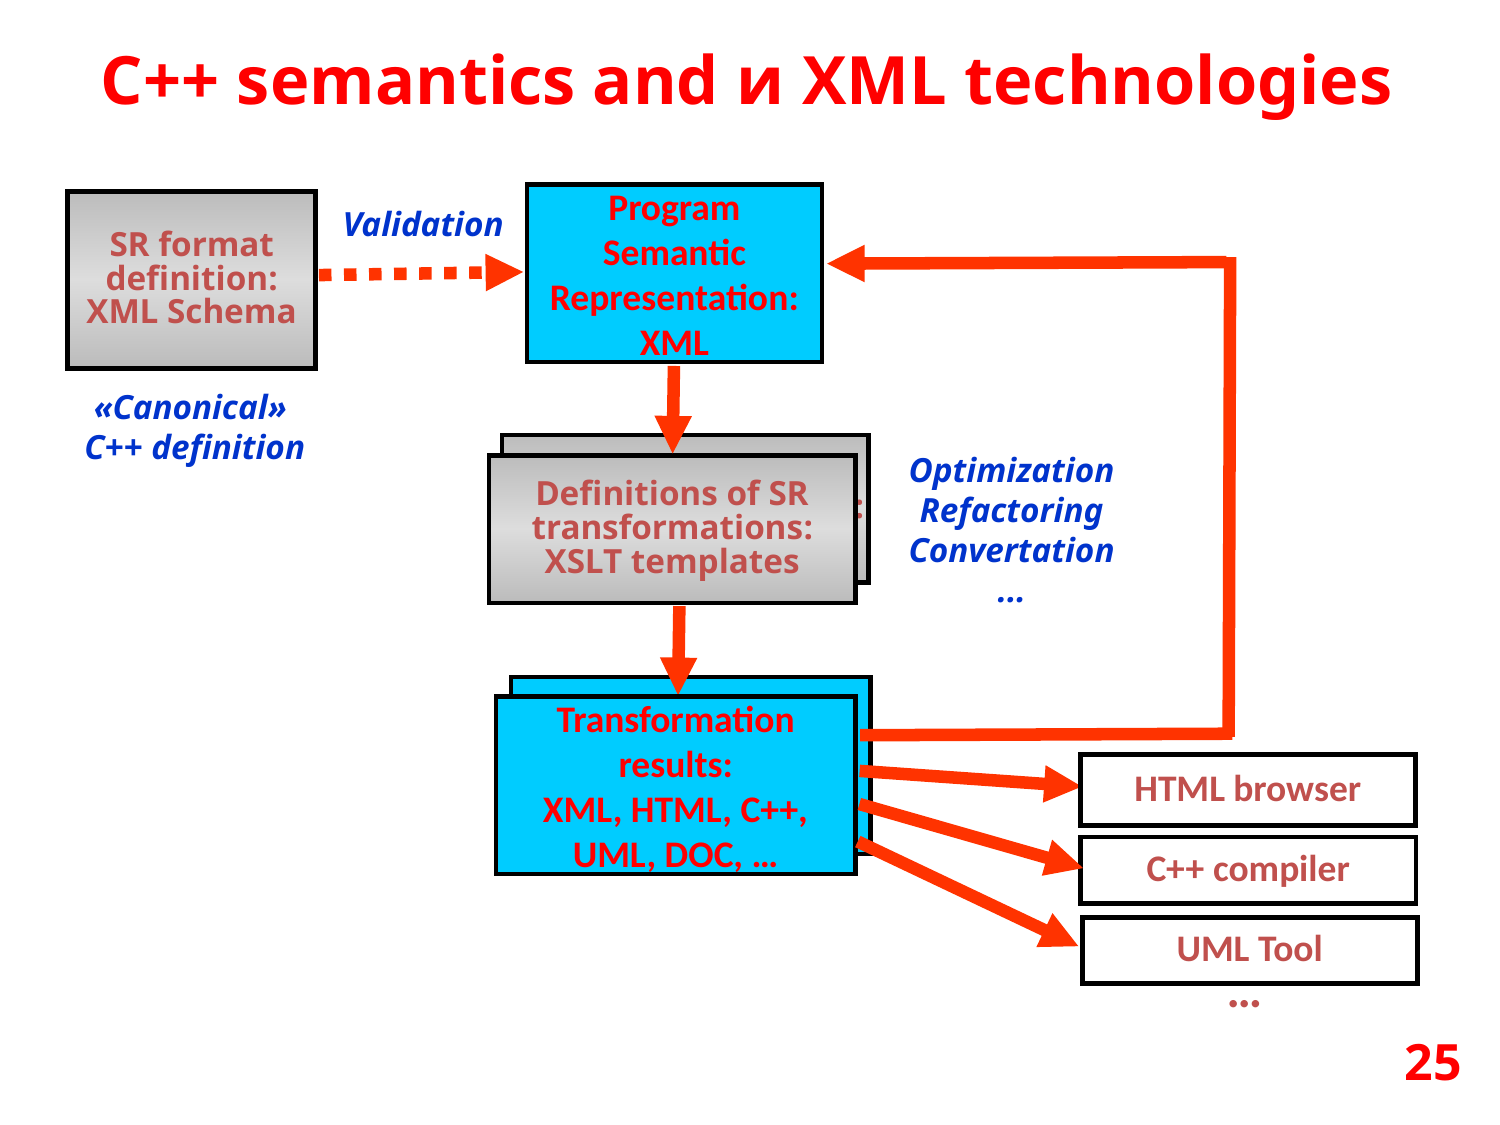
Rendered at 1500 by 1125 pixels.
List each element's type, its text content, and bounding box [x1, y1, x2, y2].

text_box Program Semantic Representation: XML [526, 184, 823, 362]
text_box Результат преобразования: XML, HTML, C++, UML, DOC, … [679, 676, 871, 854]
text_box 25 [1389, 1023, 1500, 1098]
text_box [509, 265, 524, 279]
text_box Результат преобразования: XML, HTML, C++, UML, DOC, … [511, 676, 678, 696]
text_box «Canonical» С++ definition [42, 386, 347, 467]
text_box Optimization Refactoring Convertation ... [883, 449, 1141, 610]
text_box [857, 841, 1079, 947]
text_box С++ compiler [1080, 837, 1417, 904]
text_box [672, 606, 685, 696]
text_box [827, 257, 1227, 270]
text_box [666, 365, 680, 454]
text_box UML Tool [1082, 917, 1418, 984]
text_box C++ semantics and и XML technologies [53, 30, 1441, 126]
text_box Definitions of SR transformations: XSLT templates [489, 455, 856, 604]
text_box Определение преобразований СП: Шаблоны XSLT [501, 434, 869, 583]
text_box [859, 803, 1084, 871]
text_box … [1076, 959, 1413, 1026]
text_box SR format definition: XML Schema [67, 191, 316, 369]
text_box Transformation results: XML, HTML, C++, UML, DOC, … [496, 696, 856, 874]
text_box [859, 770, 1080, 792]
text_box Validation [316, 203, 530, 244]
text_box HTML browser [1080, 754, 1416, 826]
